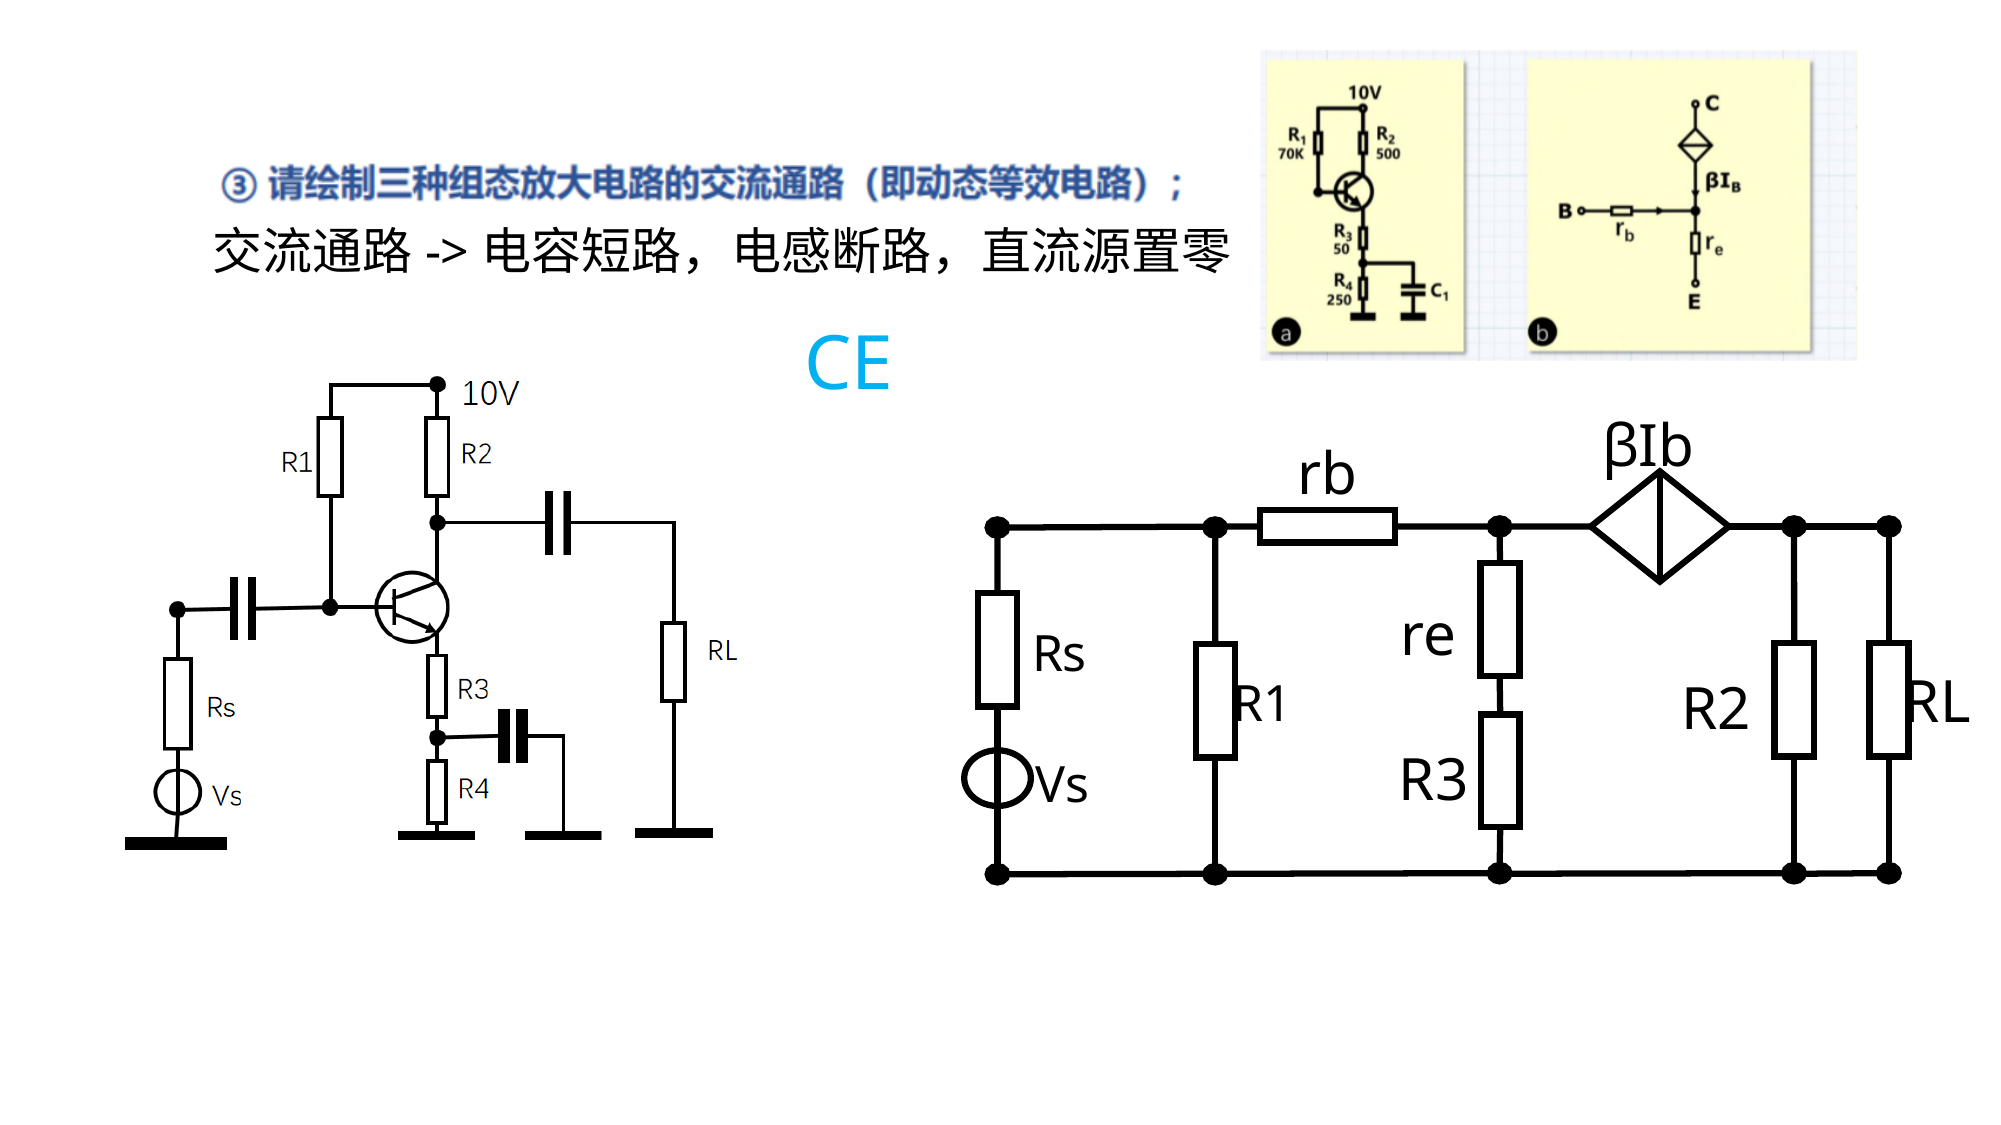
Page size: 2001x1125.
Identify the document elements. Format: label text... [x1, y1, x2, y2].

picture [89, 351, 754, 865]
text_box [964, 400, 1967, 883]
text_box 交流通路->电容短路，电感断路，直流源置零 [198, 211, 1260, 287]
picture [203, 148, 1196, 218]
text_box CE [789, 307, 909, 412]
picture [1260, 50, 1858, 361]
